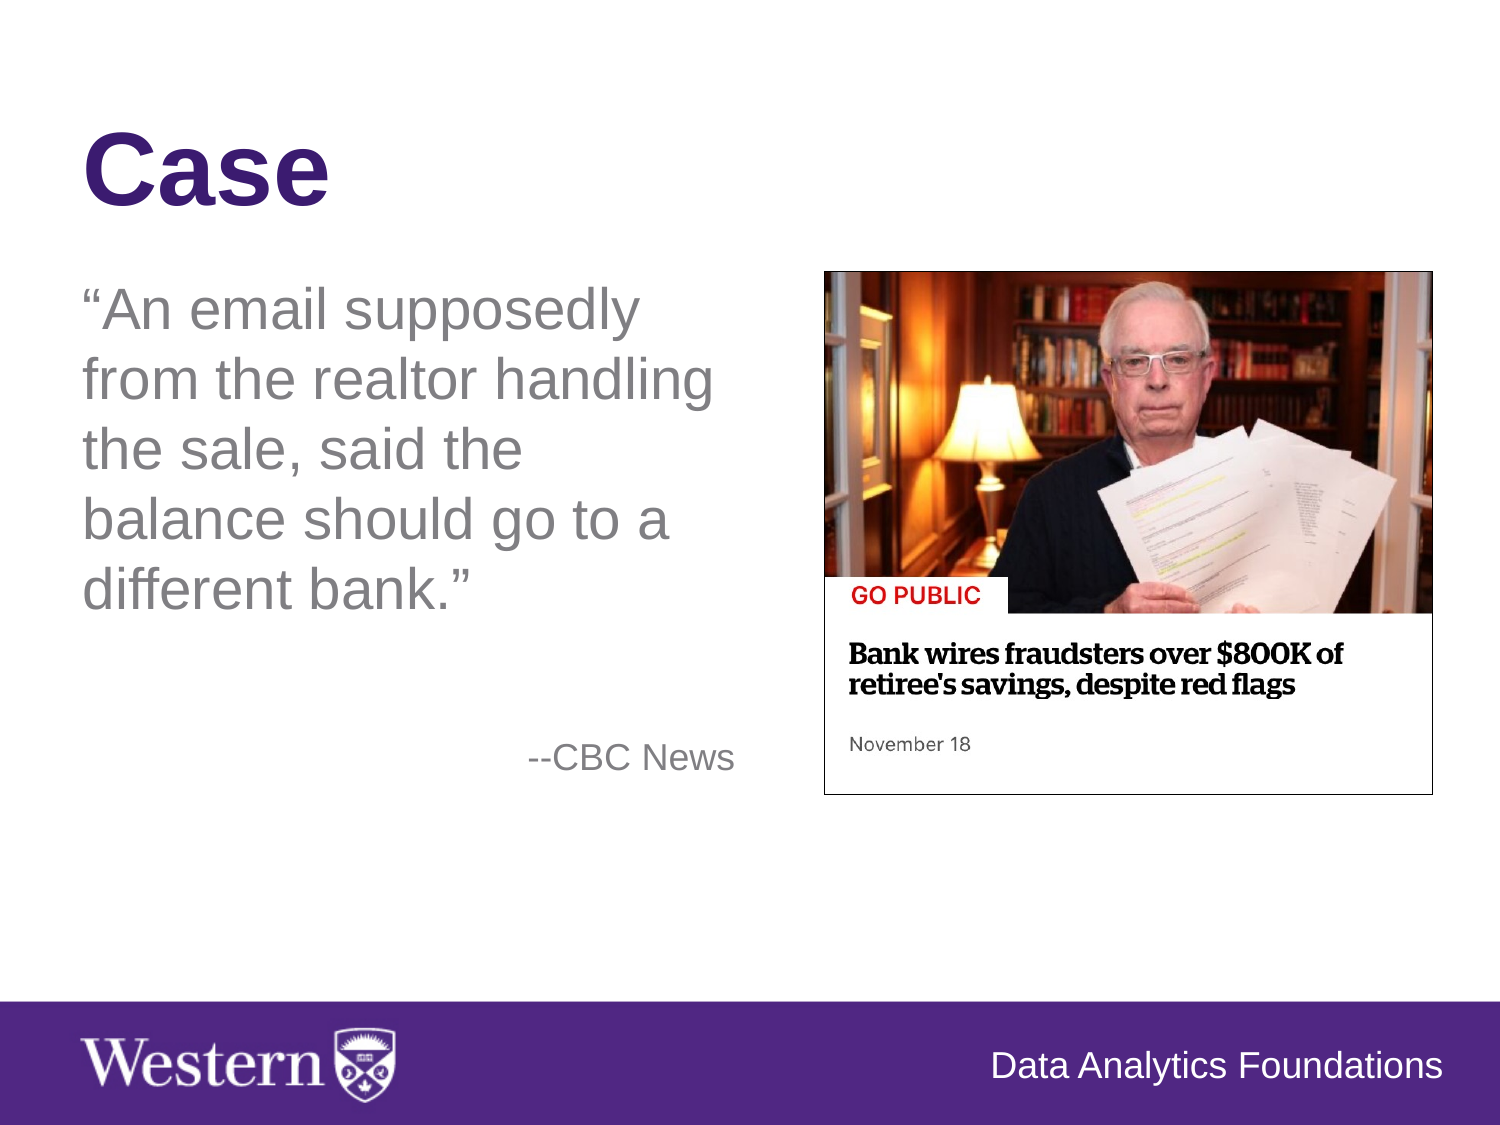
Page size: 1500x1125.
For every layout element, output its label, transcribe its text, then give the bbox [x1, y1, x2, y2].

text_box Case “An email supposedly from the realtor handling the sale, said the balance should go to a different bank.” --CBC News [67, 94, 750, 786]
text_box Data Analytics Foundations [737, 1033, 1459, 1094]
picture [0, 0, 1500, 1125]
